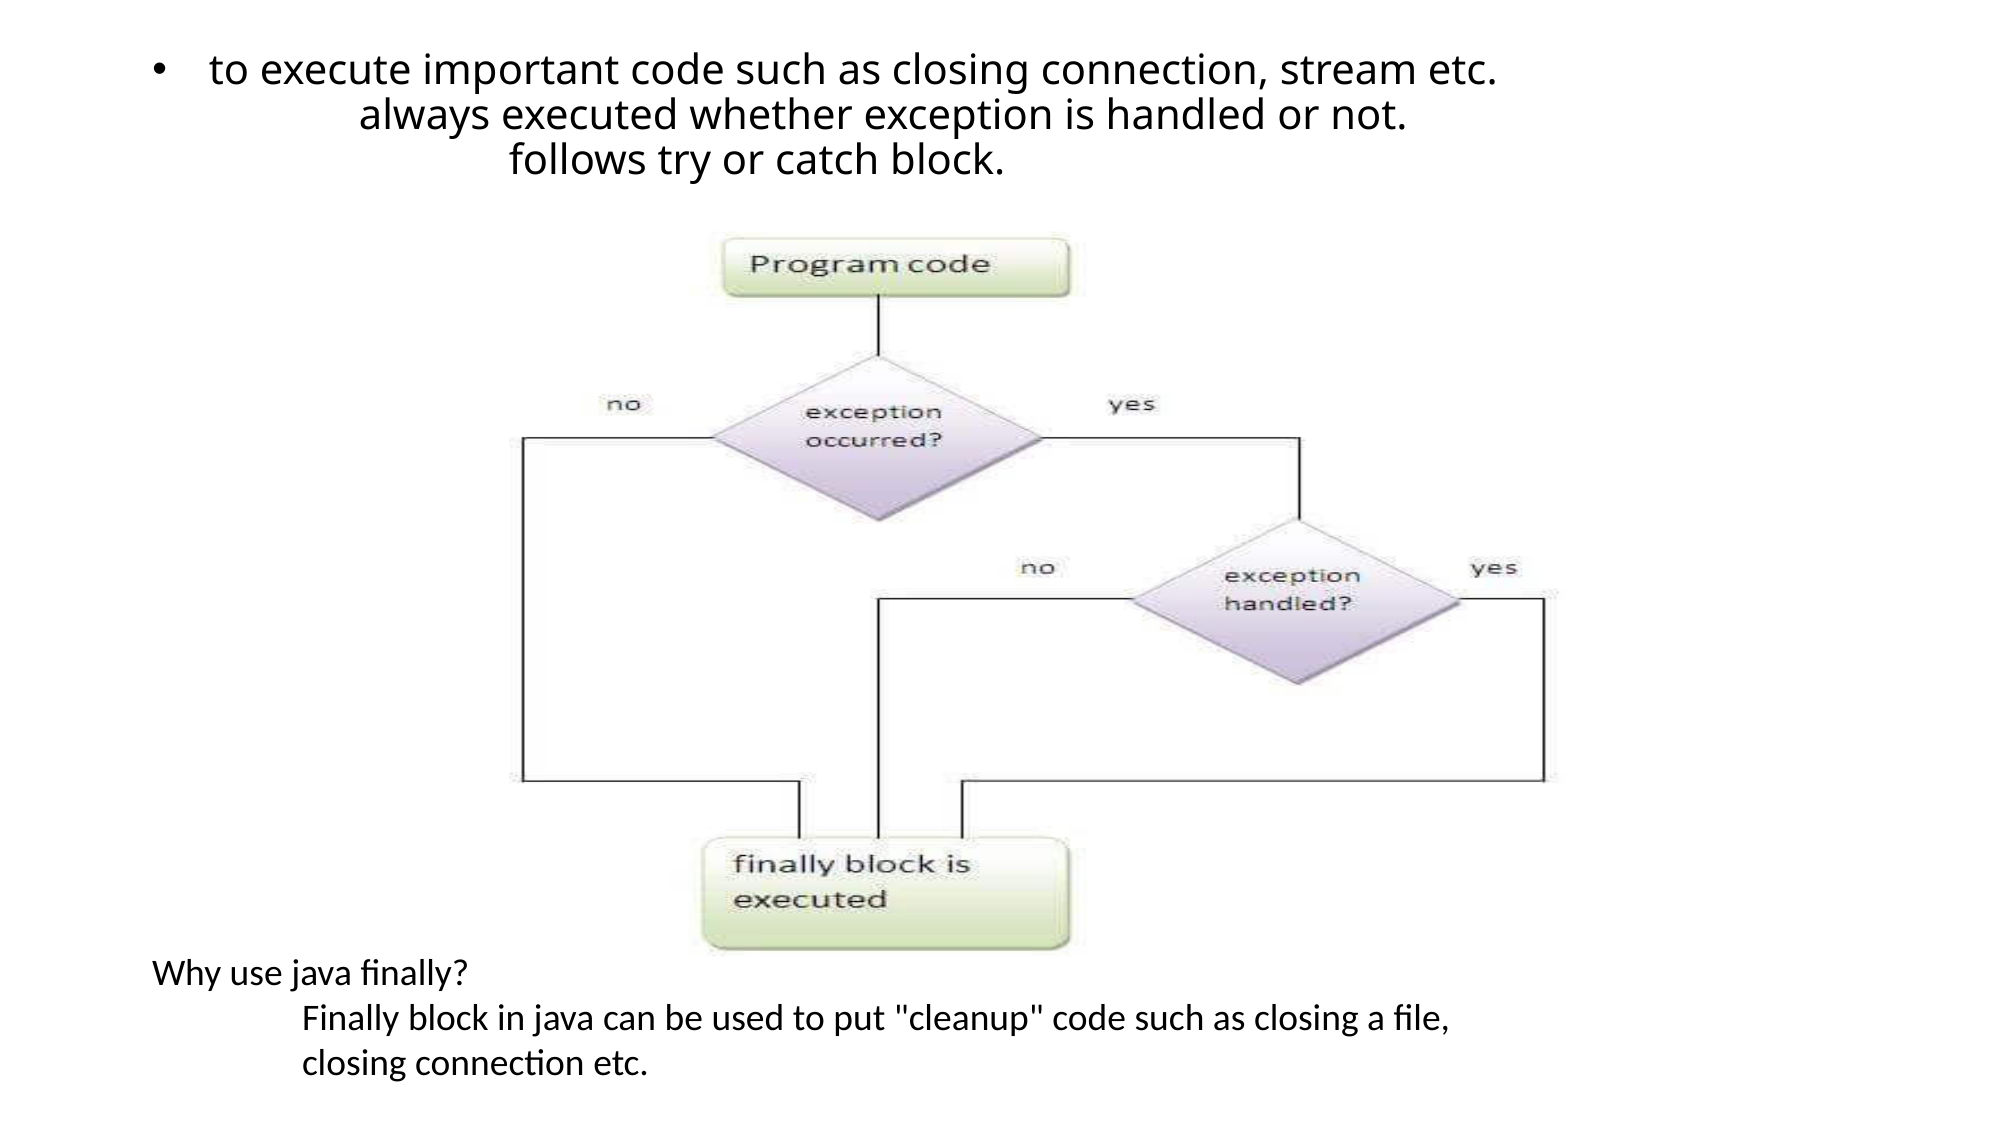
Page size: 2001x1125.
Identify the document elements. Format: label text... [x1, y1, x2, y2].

title to execute important code such as closing connection, stream etc. always executed whether exception is handled or not. follows try or catch block. [137, 26, 1863, 206]
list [509, 221, 1566, 974]
text_box Why use java finally? Finally block in java can be used to put "cleanup" code such as closing a file, closing connection etc. [137, 940, 1495, 1091]
